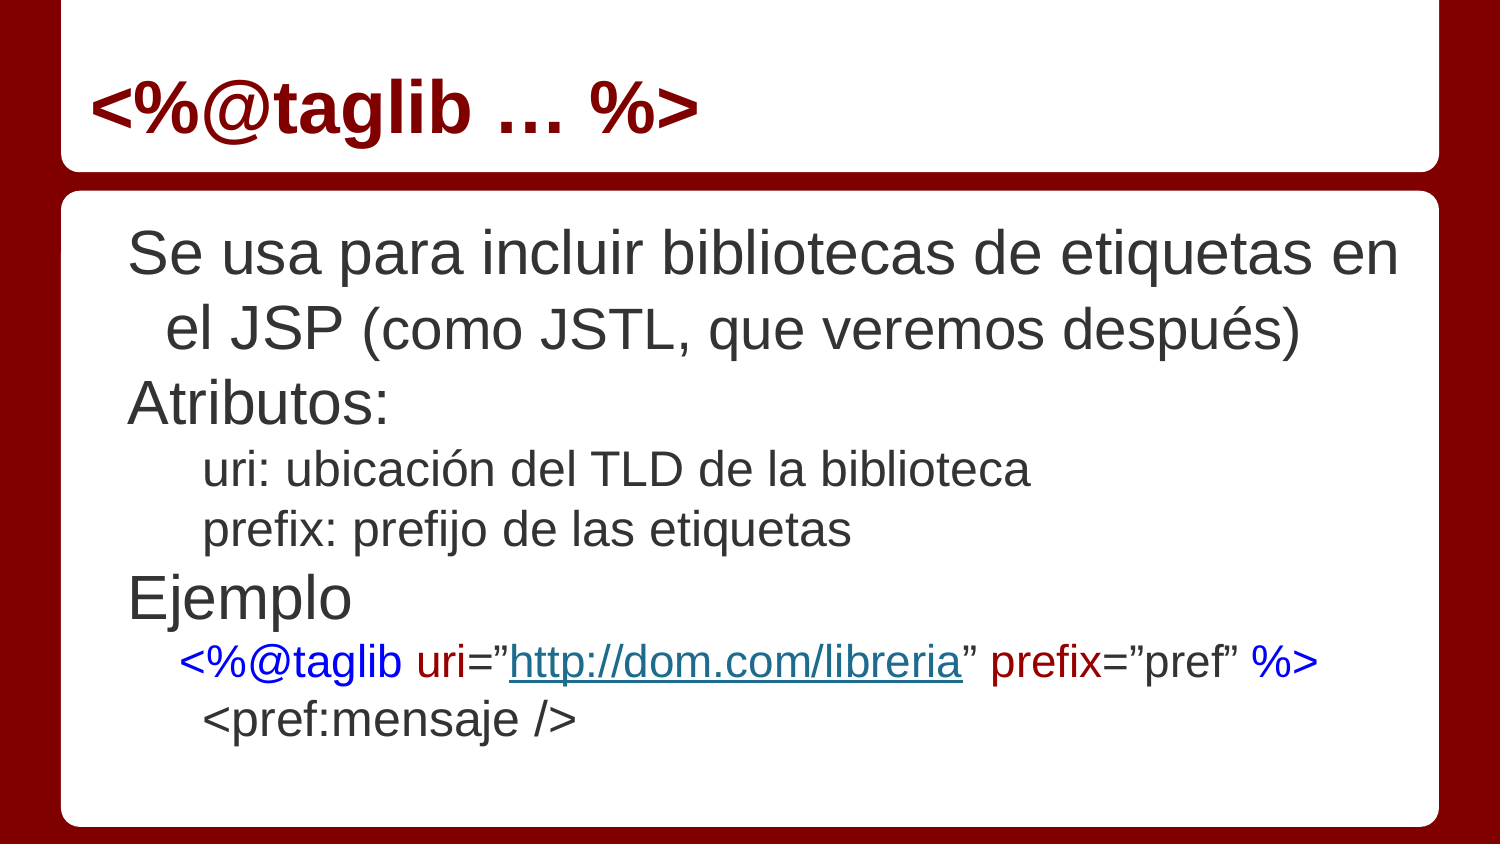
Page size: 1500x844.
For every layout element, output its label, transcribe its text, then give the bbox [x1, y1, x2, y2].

title <%@taglib … %> [75, 22, 1425, 164]
list Se usa para incluir bibliotecas de etiquetas en el JSP (como JSTL, que veremos después) Atributos: uri: ubicación del TLD de la biblioteca prefix: prefijo de las etiquetas Ejemplo <%@taglib uri=”http://dom.com/libreria” prefix=”pref” %> <pref:mensaje /> [75, 196, 1425, 808]
